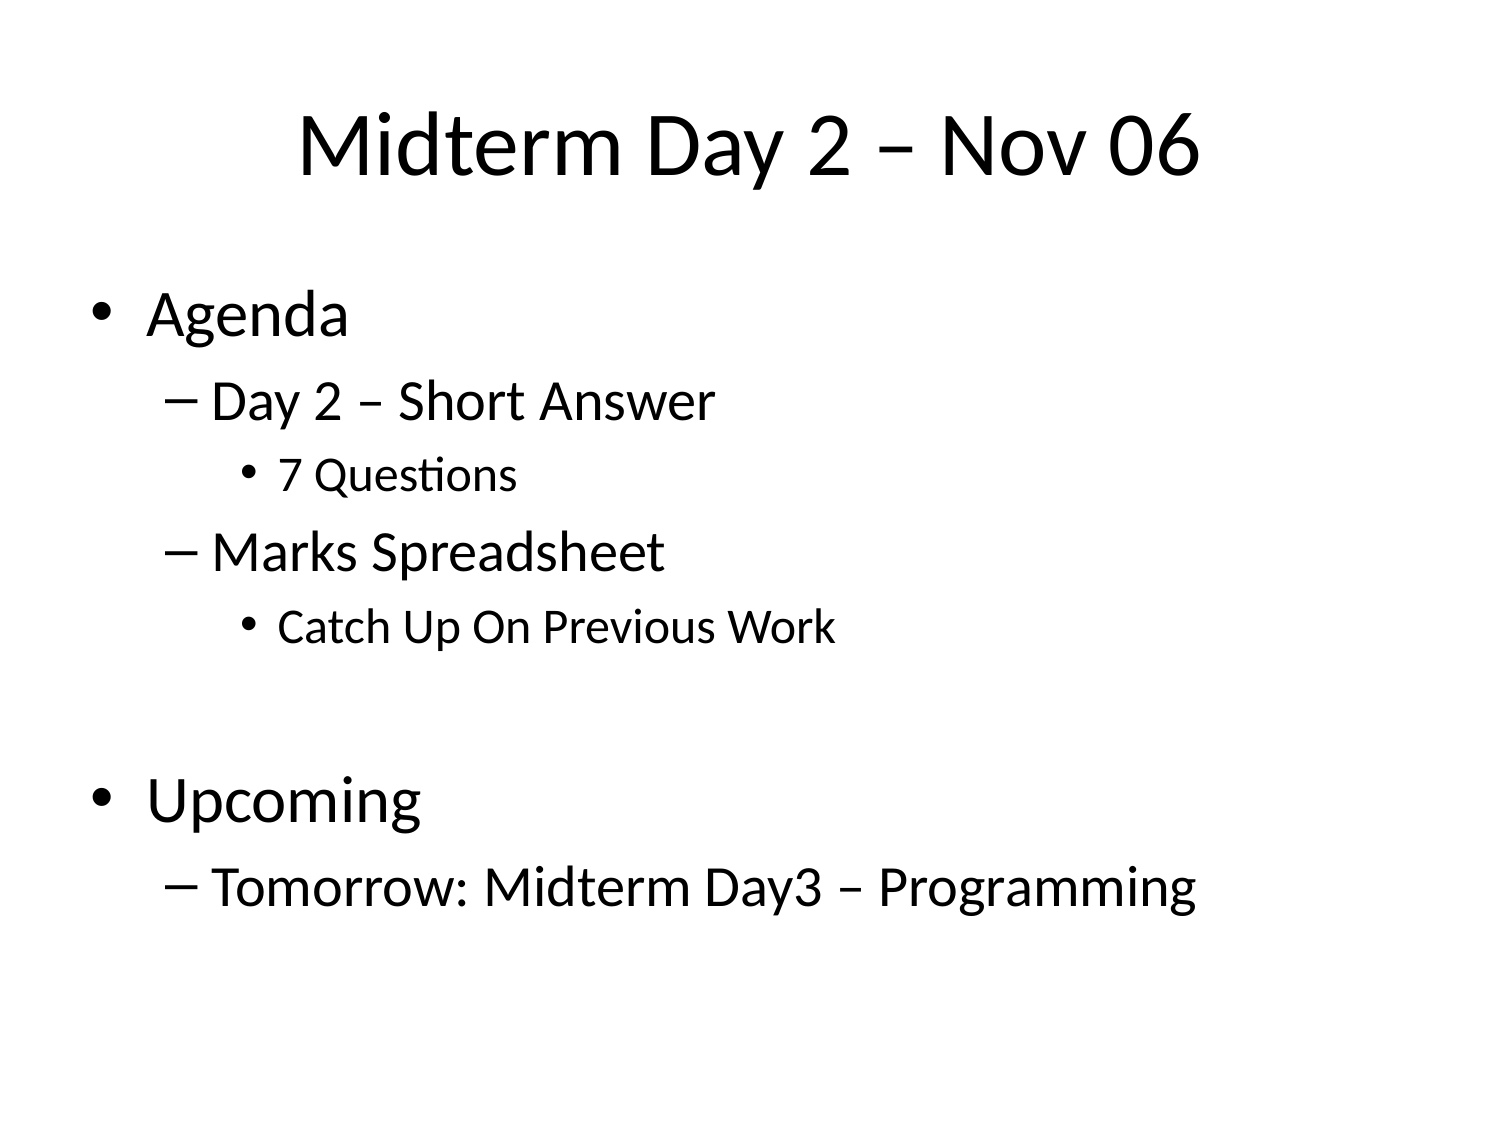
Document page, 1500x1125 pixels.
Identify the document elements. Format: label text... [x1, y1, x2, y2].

list Agenda Day 2 – Short Answer 7 Questions Marks Spreadsheet Catch Up On Previous Work Upcoming Tomorrow: Midterm Day3 – Programming [75, 262, 1425, 1005]
title Midterm Day 2 – Nov 06 [75, 45, 1425, 233]
